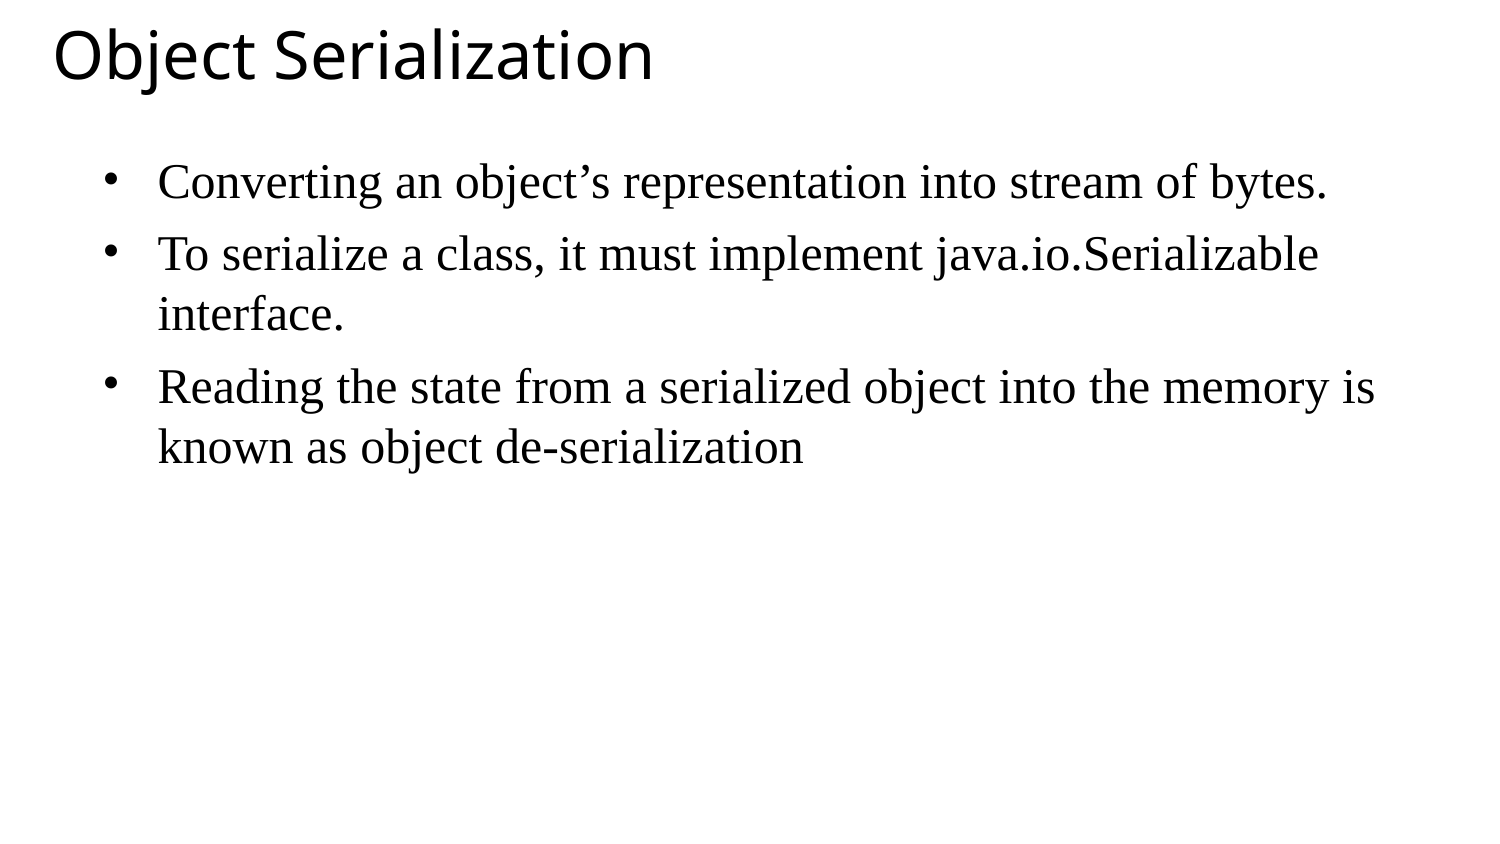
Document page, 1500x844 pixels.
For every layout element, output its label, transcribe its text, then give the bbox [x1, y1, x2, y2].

text_box Converting an object’s representation into stream of bytes. To serialize a class, it must implement java.io.Serializable interface. Reading the state from a serialized object into the memory is known as object de-serialization [87, 140, 1412, 788]
text_box Object Serialization [37, 0, 1462, 103]
